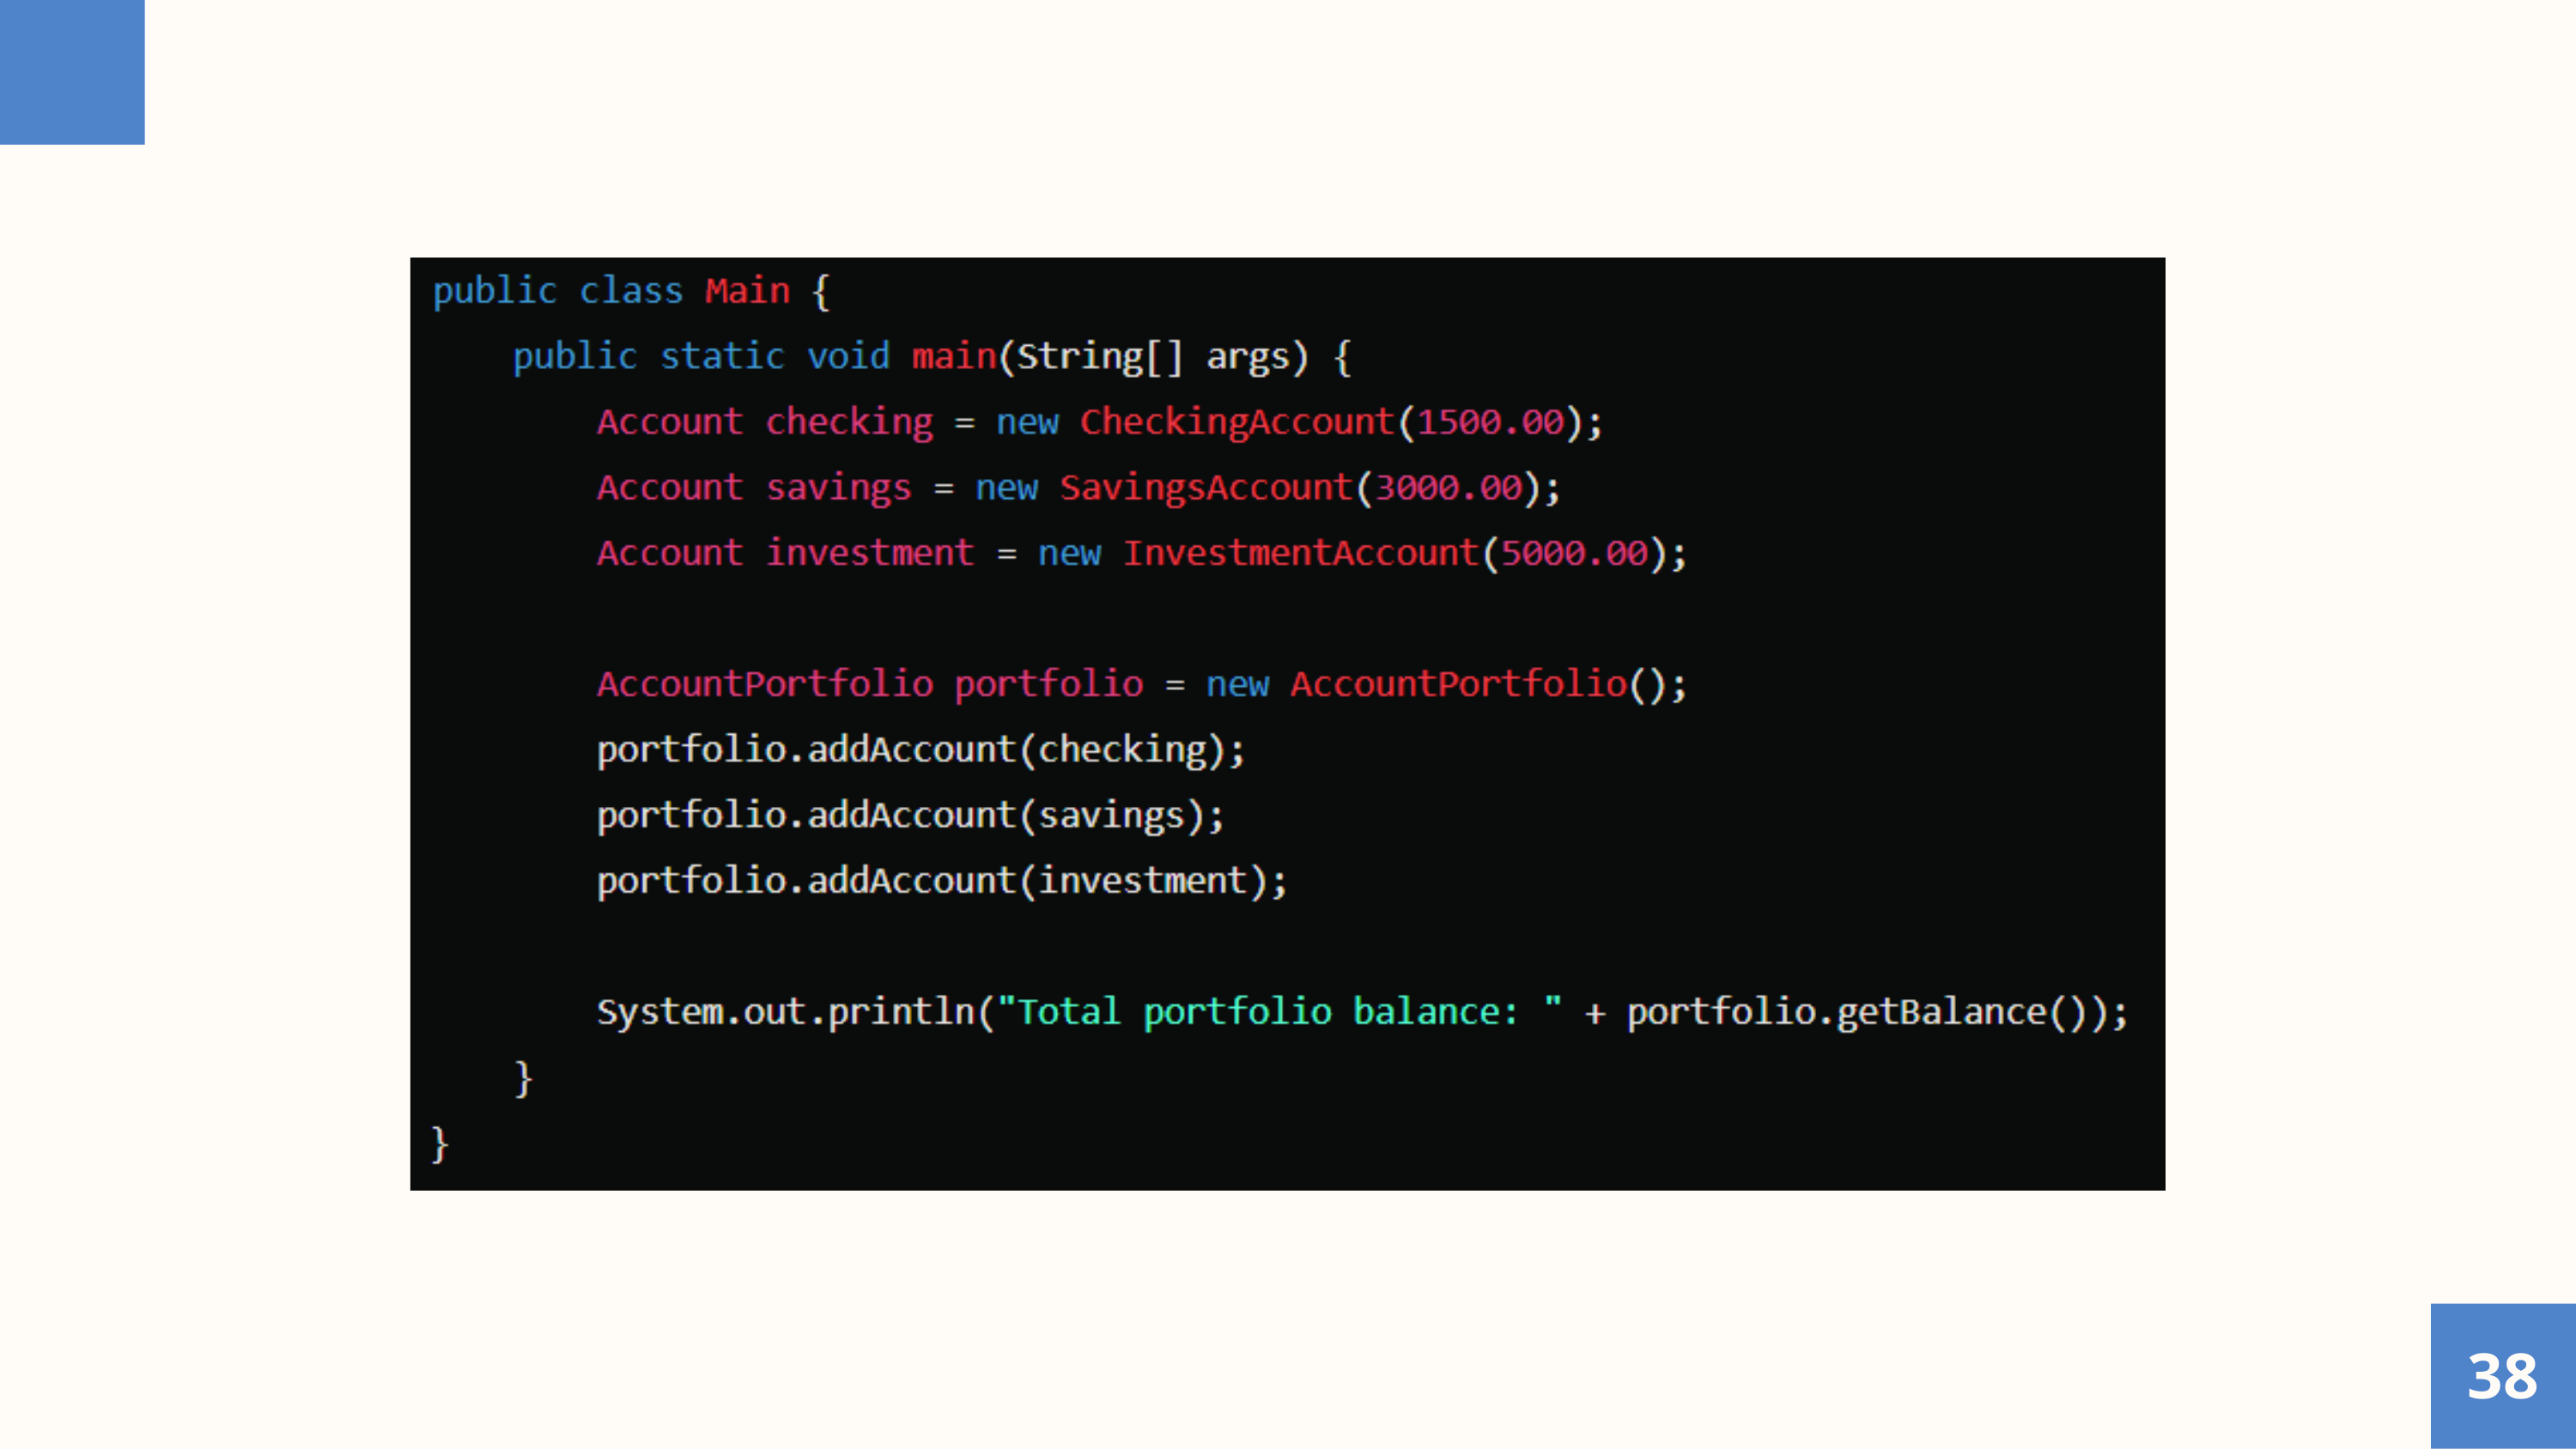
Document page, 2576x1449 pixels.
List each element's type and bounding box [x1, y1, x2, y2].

text_box [2430, 1303, 2576, 1449]
text_box [410, 258, 2166, 1191]
text_box [0, 0, 145, 145]
